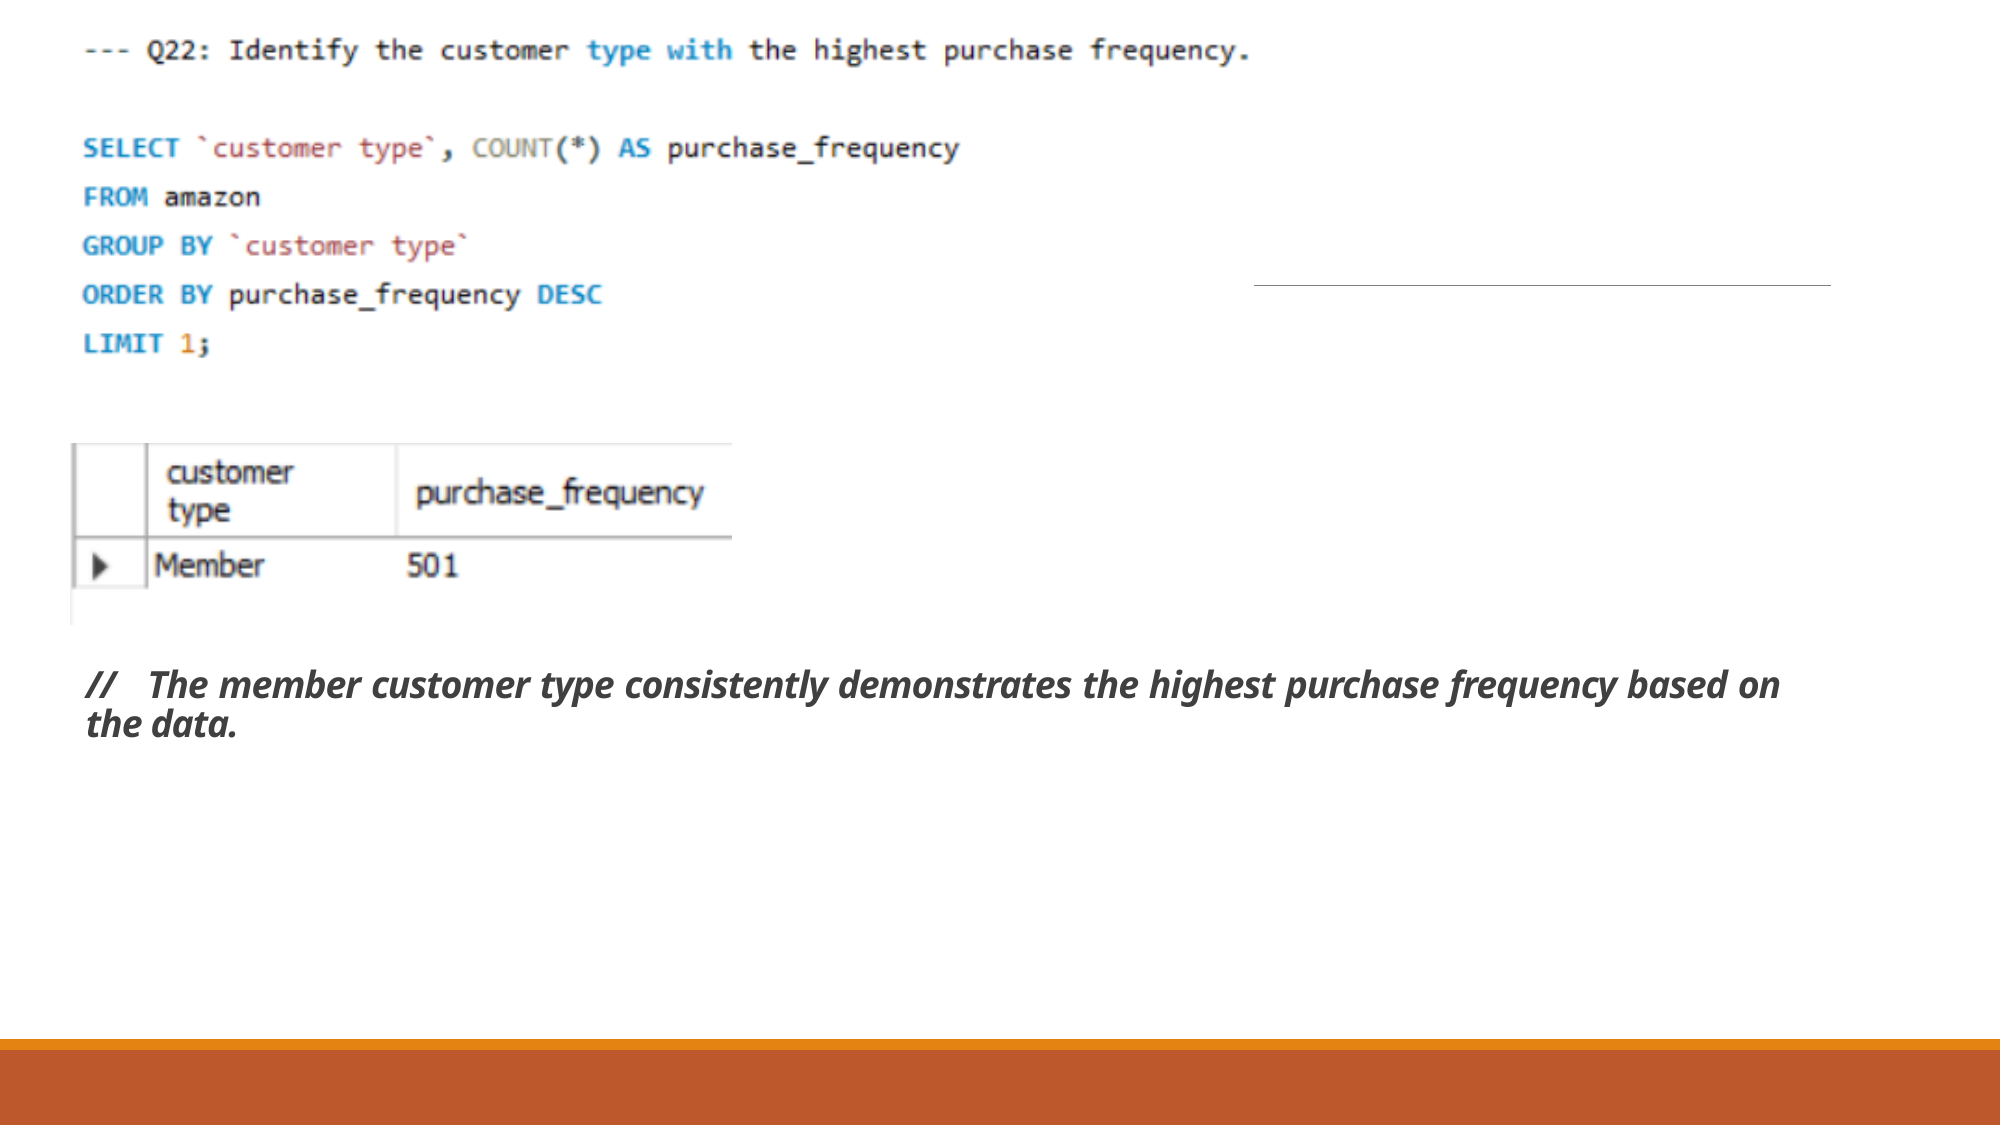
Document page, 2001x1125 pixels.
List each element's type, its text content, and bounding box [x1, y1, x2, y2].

picture [70, 442, 732, 625]
picture [70, 25, 1254, 373]
title // The member customer type consistently demonstrates the highest purchase frequency based on the data. [70, 659, 1796, 753]
